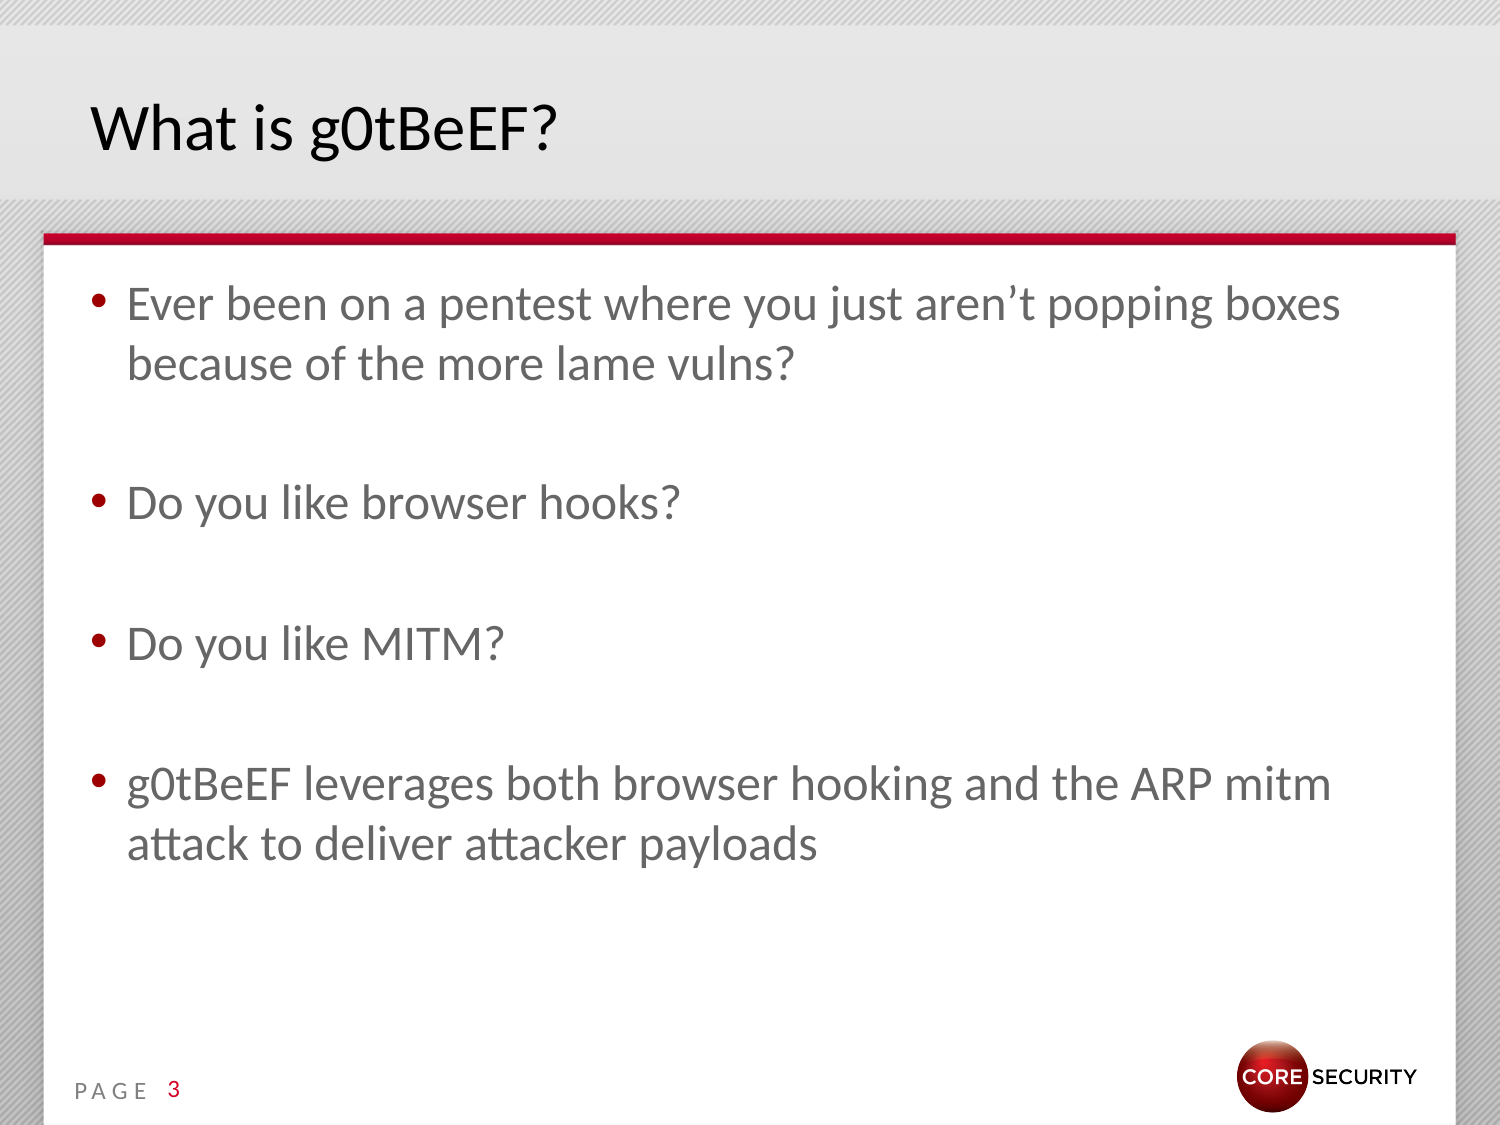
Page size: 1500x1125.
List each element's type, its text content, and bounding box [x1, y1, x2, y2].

list Ever been on a pentest where you just aren’t popping boxes because of the more lame vulns? Do you like browser hooks? Do you like MITM? g0tBeEF leverages both browser hooking and the ARP mitm attack to deliver attacker payloads [75, 262, 1425, 1003]
slide_number 3 [152, 1067, 503, 1111]
title What is g0tBeEF? [75, 67, 1425, 172]
picture [0, 0, 1500, 1125]
